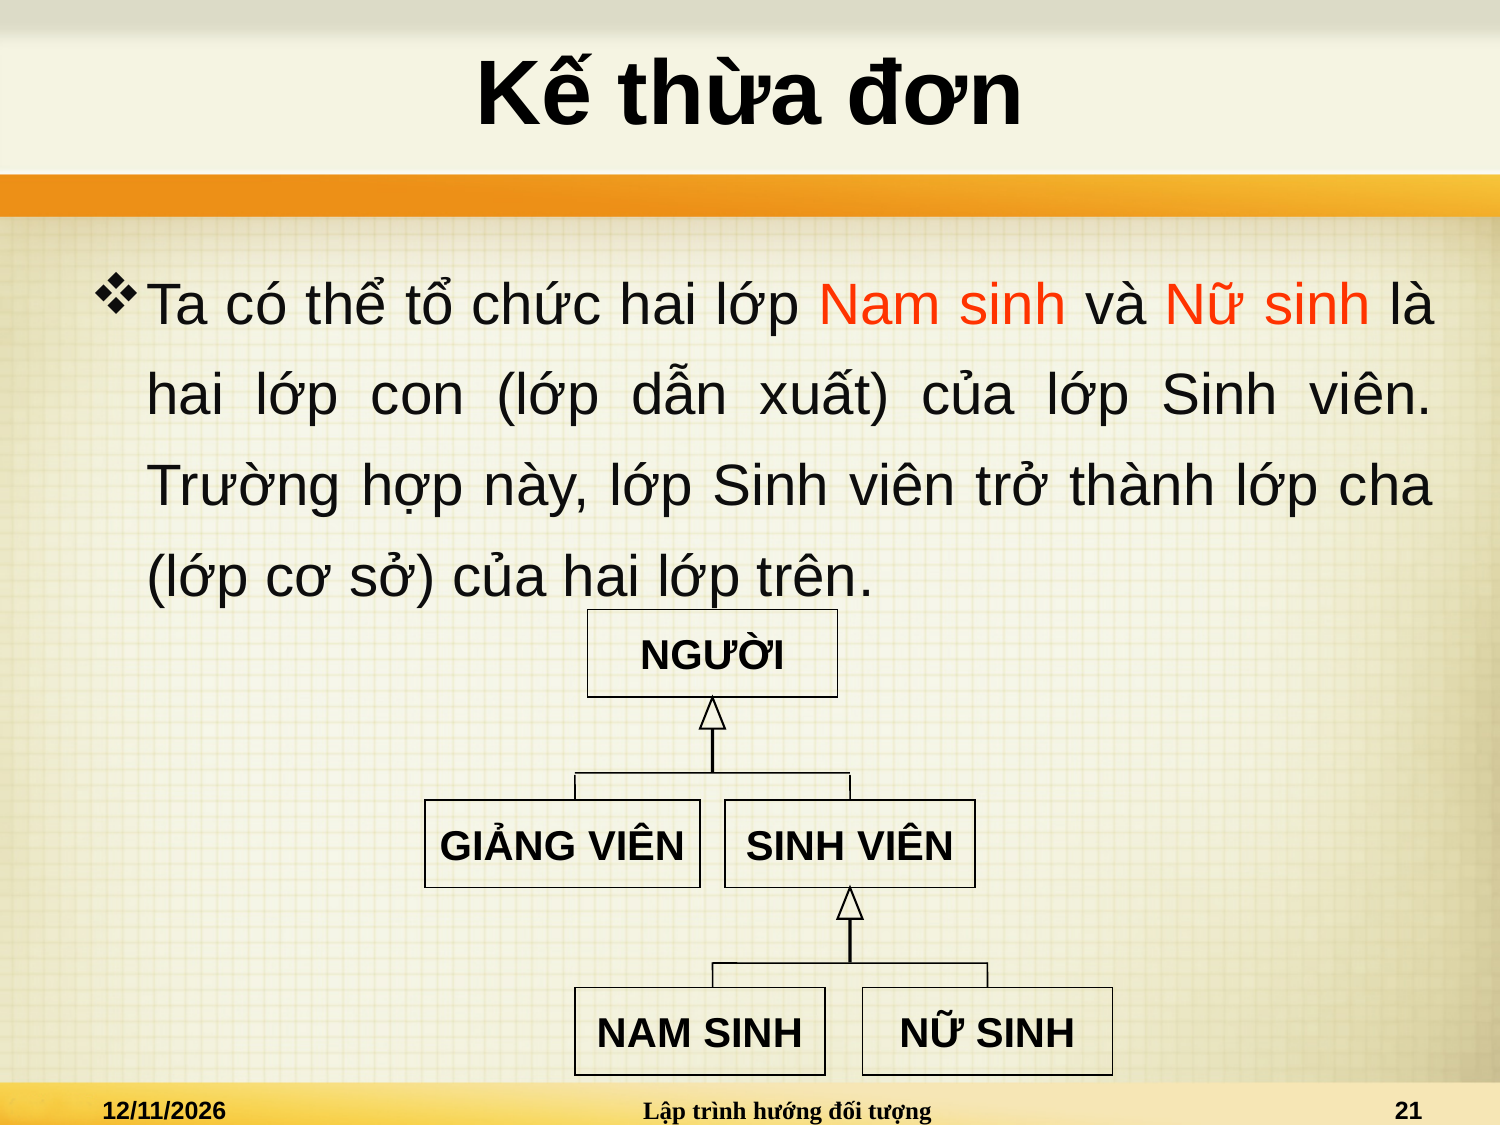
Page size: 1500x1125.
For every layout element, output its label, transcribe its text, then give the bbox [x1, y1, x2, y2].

picture [0, 175, 1500, 1125]
slide_number 21 [1087, 1087, 1438, 1125]
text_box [424, 609, 1113, 1076]
title Kế thừa đơn [0, 0, 1500, 175]
list Ta có thể tổ chức hai lớp Nam sinh và Nữ sinh là hai lớp con (lớp dẫn xuất) của lớp Sinh viên. Trường hợp này, lớp Sinh viên trở thành lớp cha (lớp cơ sở) của hai lớp trên. [75, 237, 1450, 1046]
footer Lập trình hướng đối tượng [549, 1087, 1025, 1125]
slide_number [87, 1087, 438, 1125]
